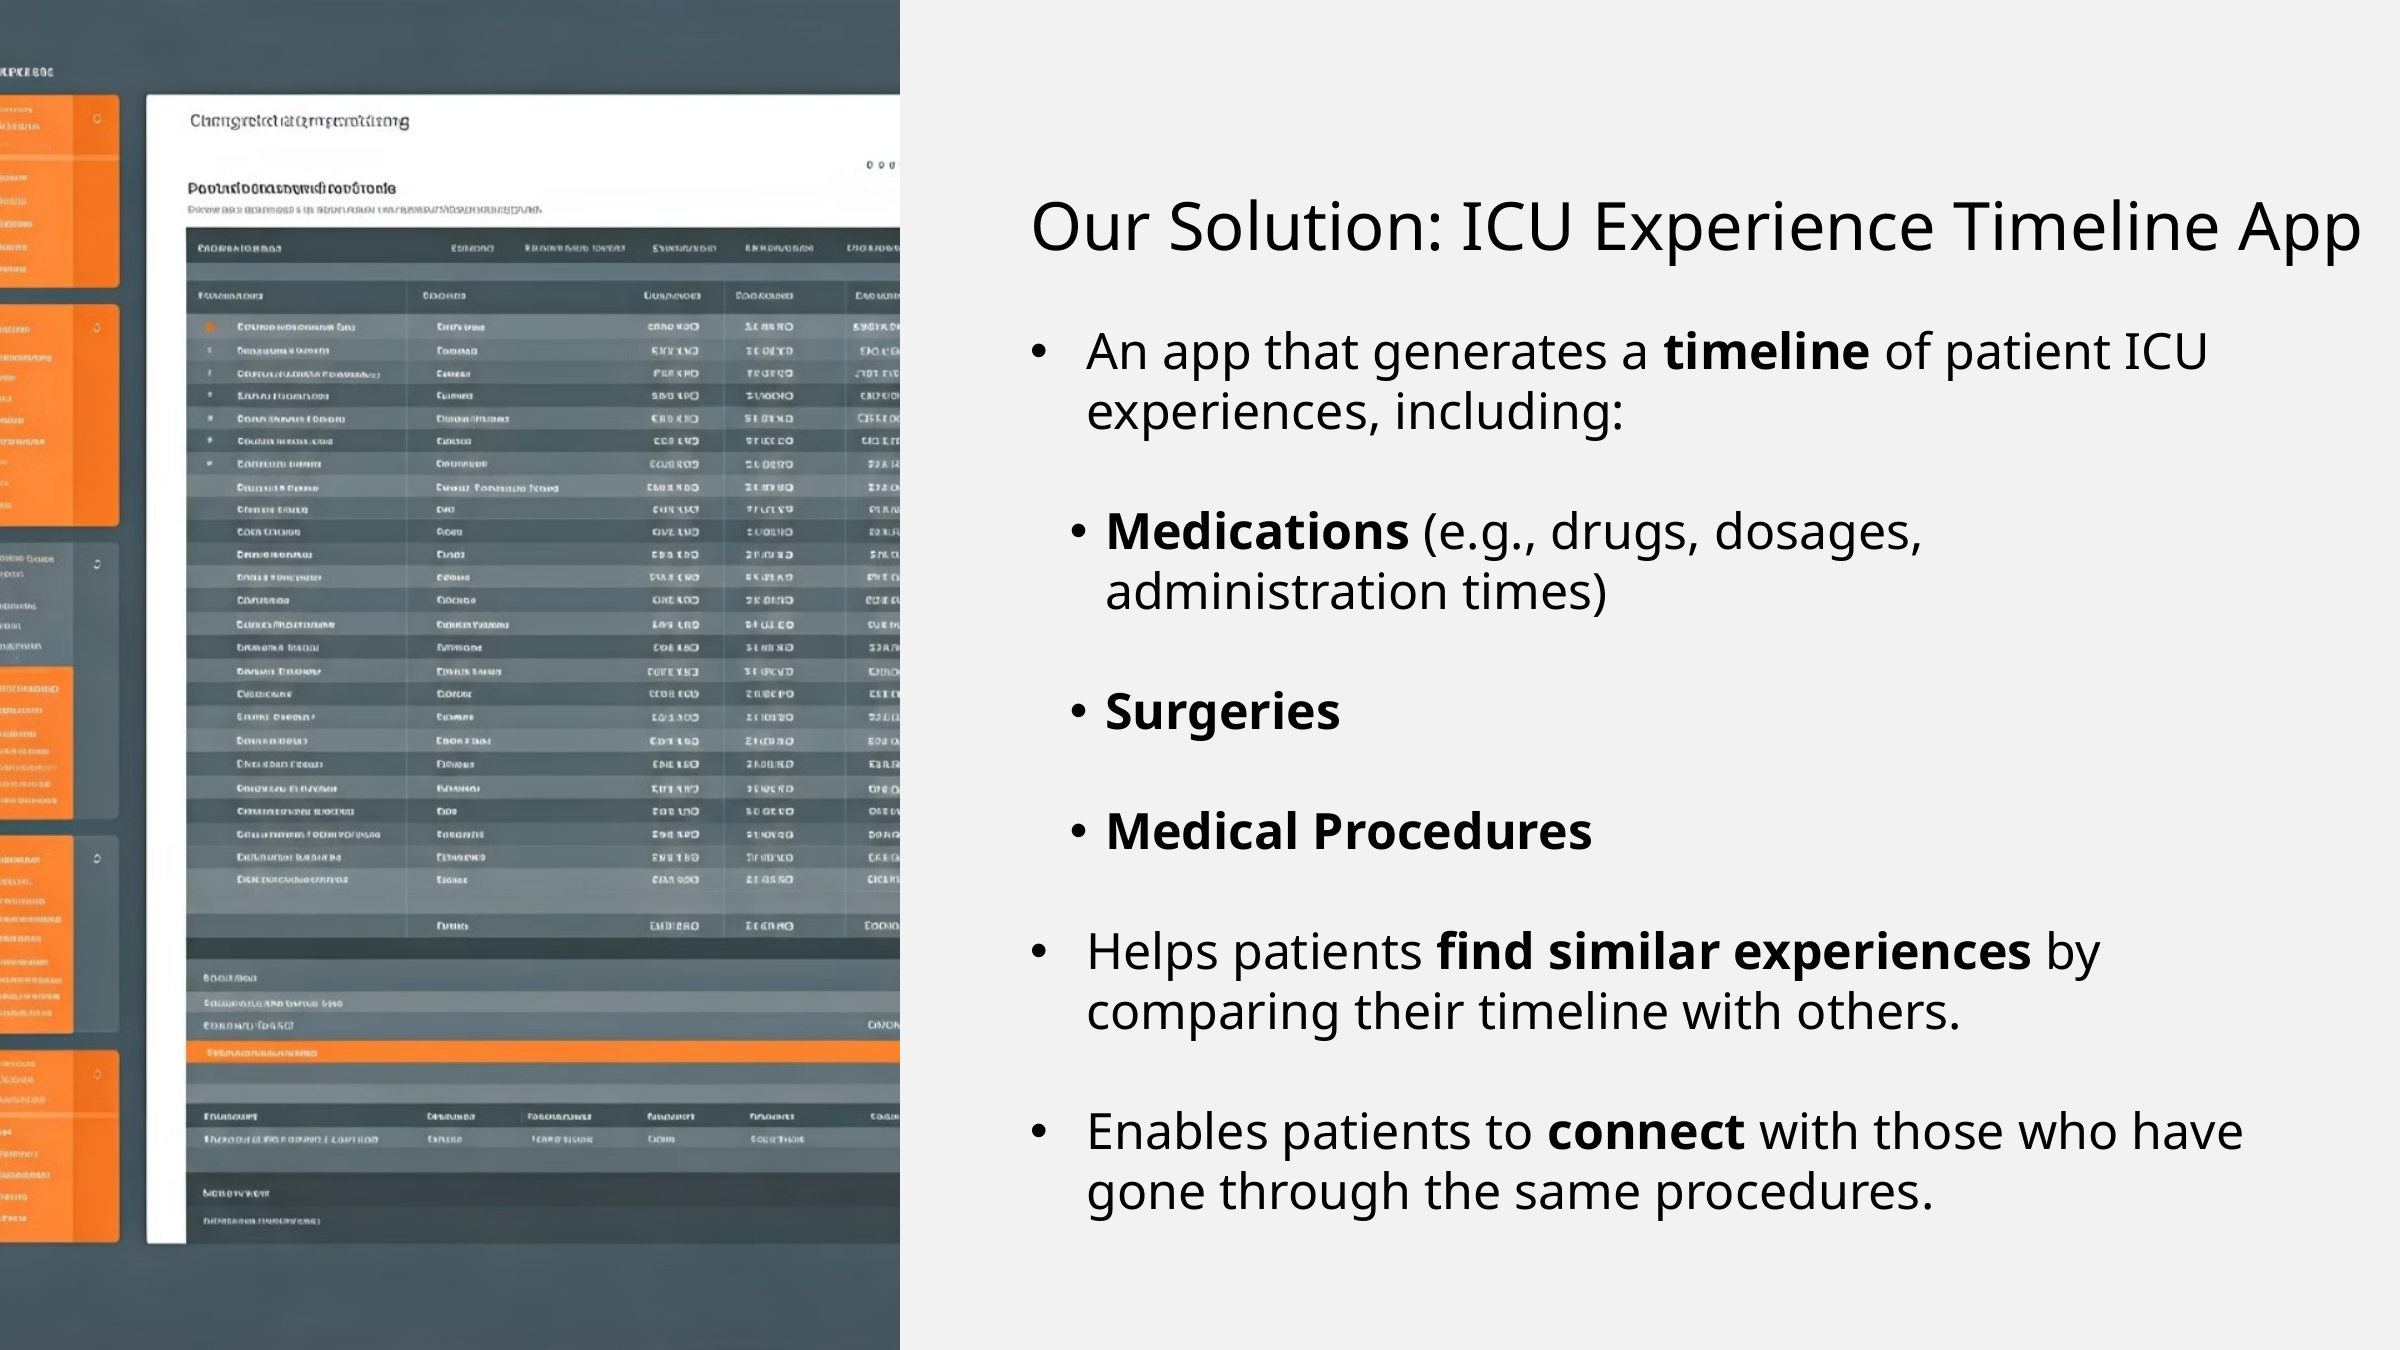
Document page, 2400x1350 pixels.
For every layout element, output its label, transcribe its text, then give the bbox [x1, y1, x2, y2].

picture [0, 0, 900, 1350]
text_box Our Solution: ICU Experience Timeline App [1030, 142, 2007, 265]
text_box An app that generates a timeline of patient ICU experiences, including: Medications (e.g., drugs, dosages, administration times) Surgeries Medical Procedures Helps patients find similar experiences by comparing their timeline with others. Enables patients to connect with those who have gone through the same procedures. [1030, 319, 2270, 1087]
